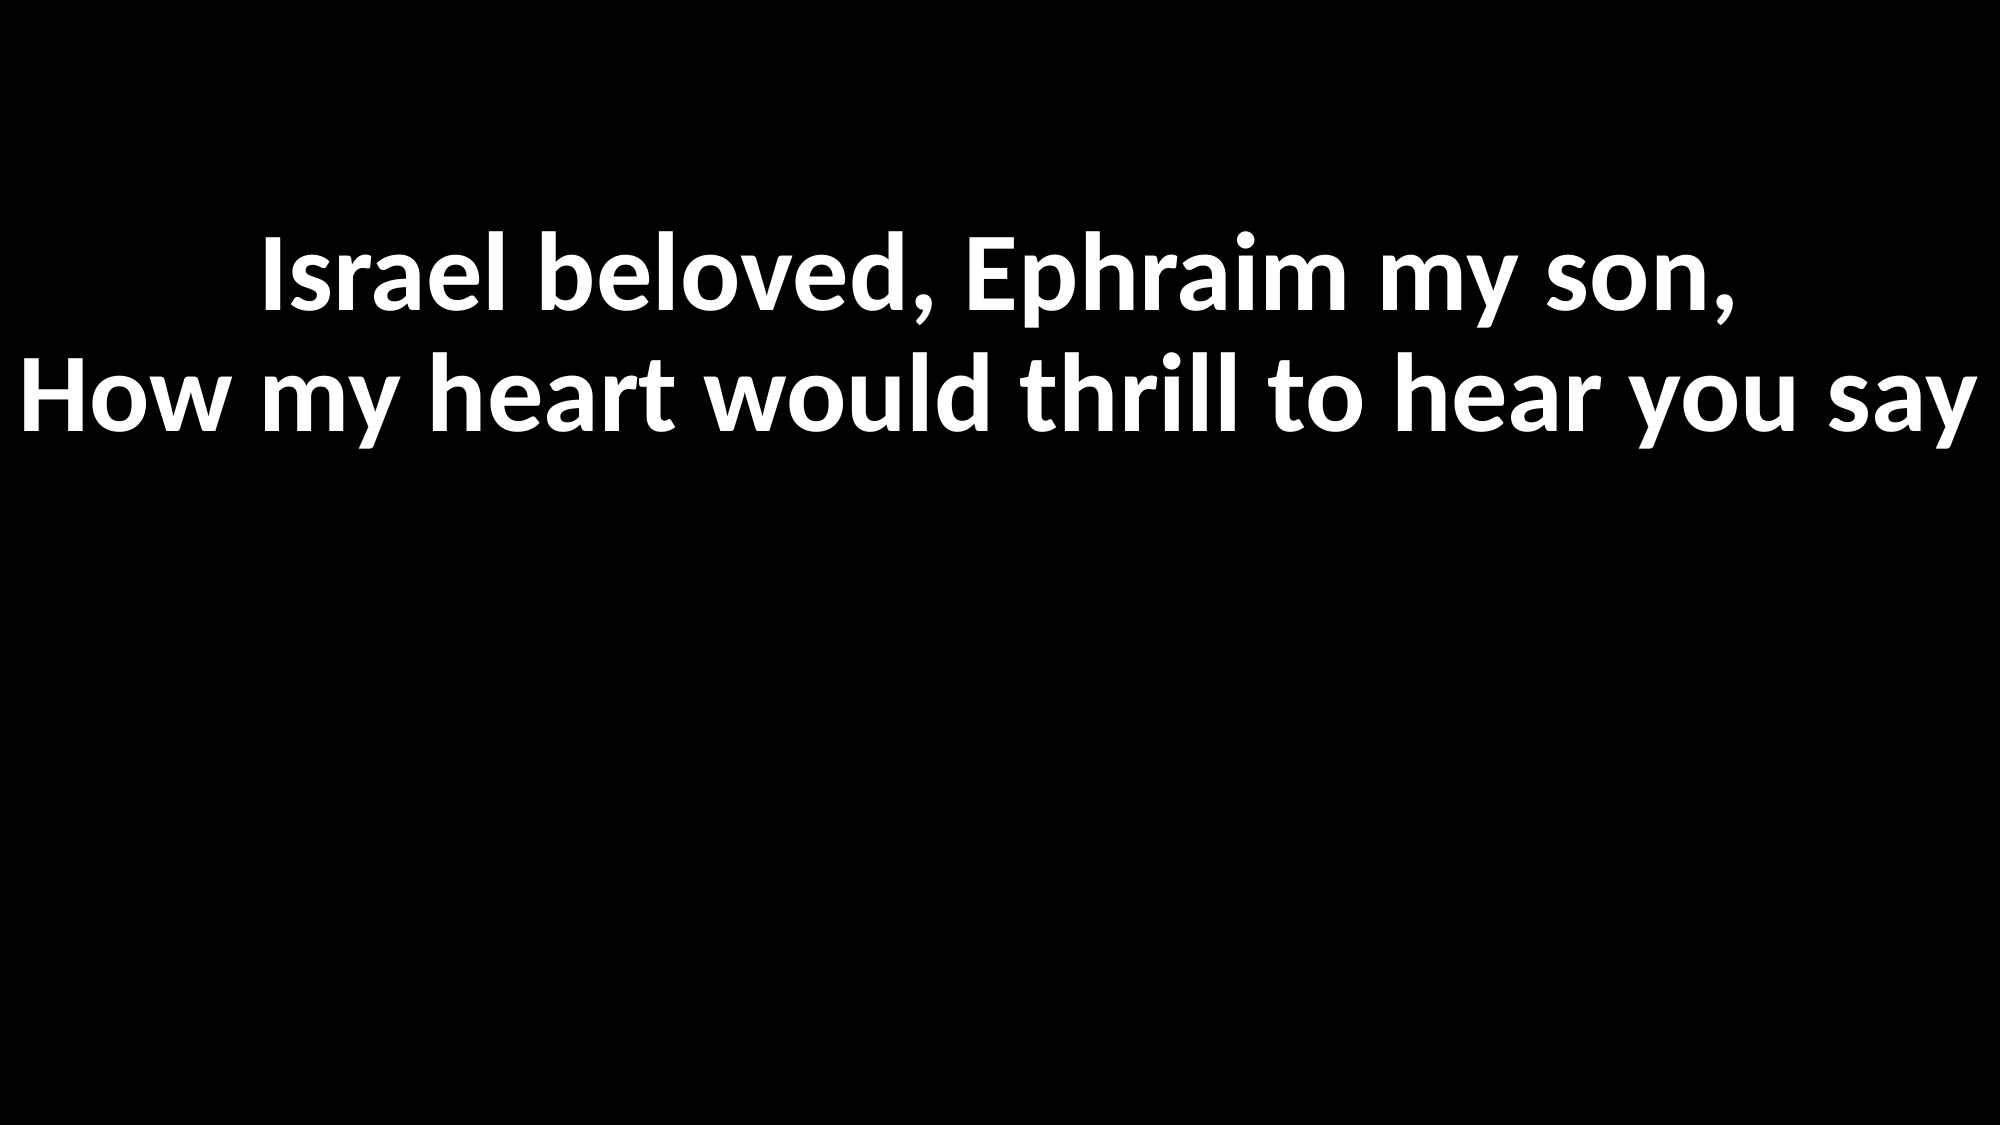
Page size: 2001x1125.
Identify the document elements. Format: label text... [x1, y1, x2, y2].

list Israel beloved, Ephraim my son, How my heart would thrill to hear you say [0, 109, 2000, 464]
